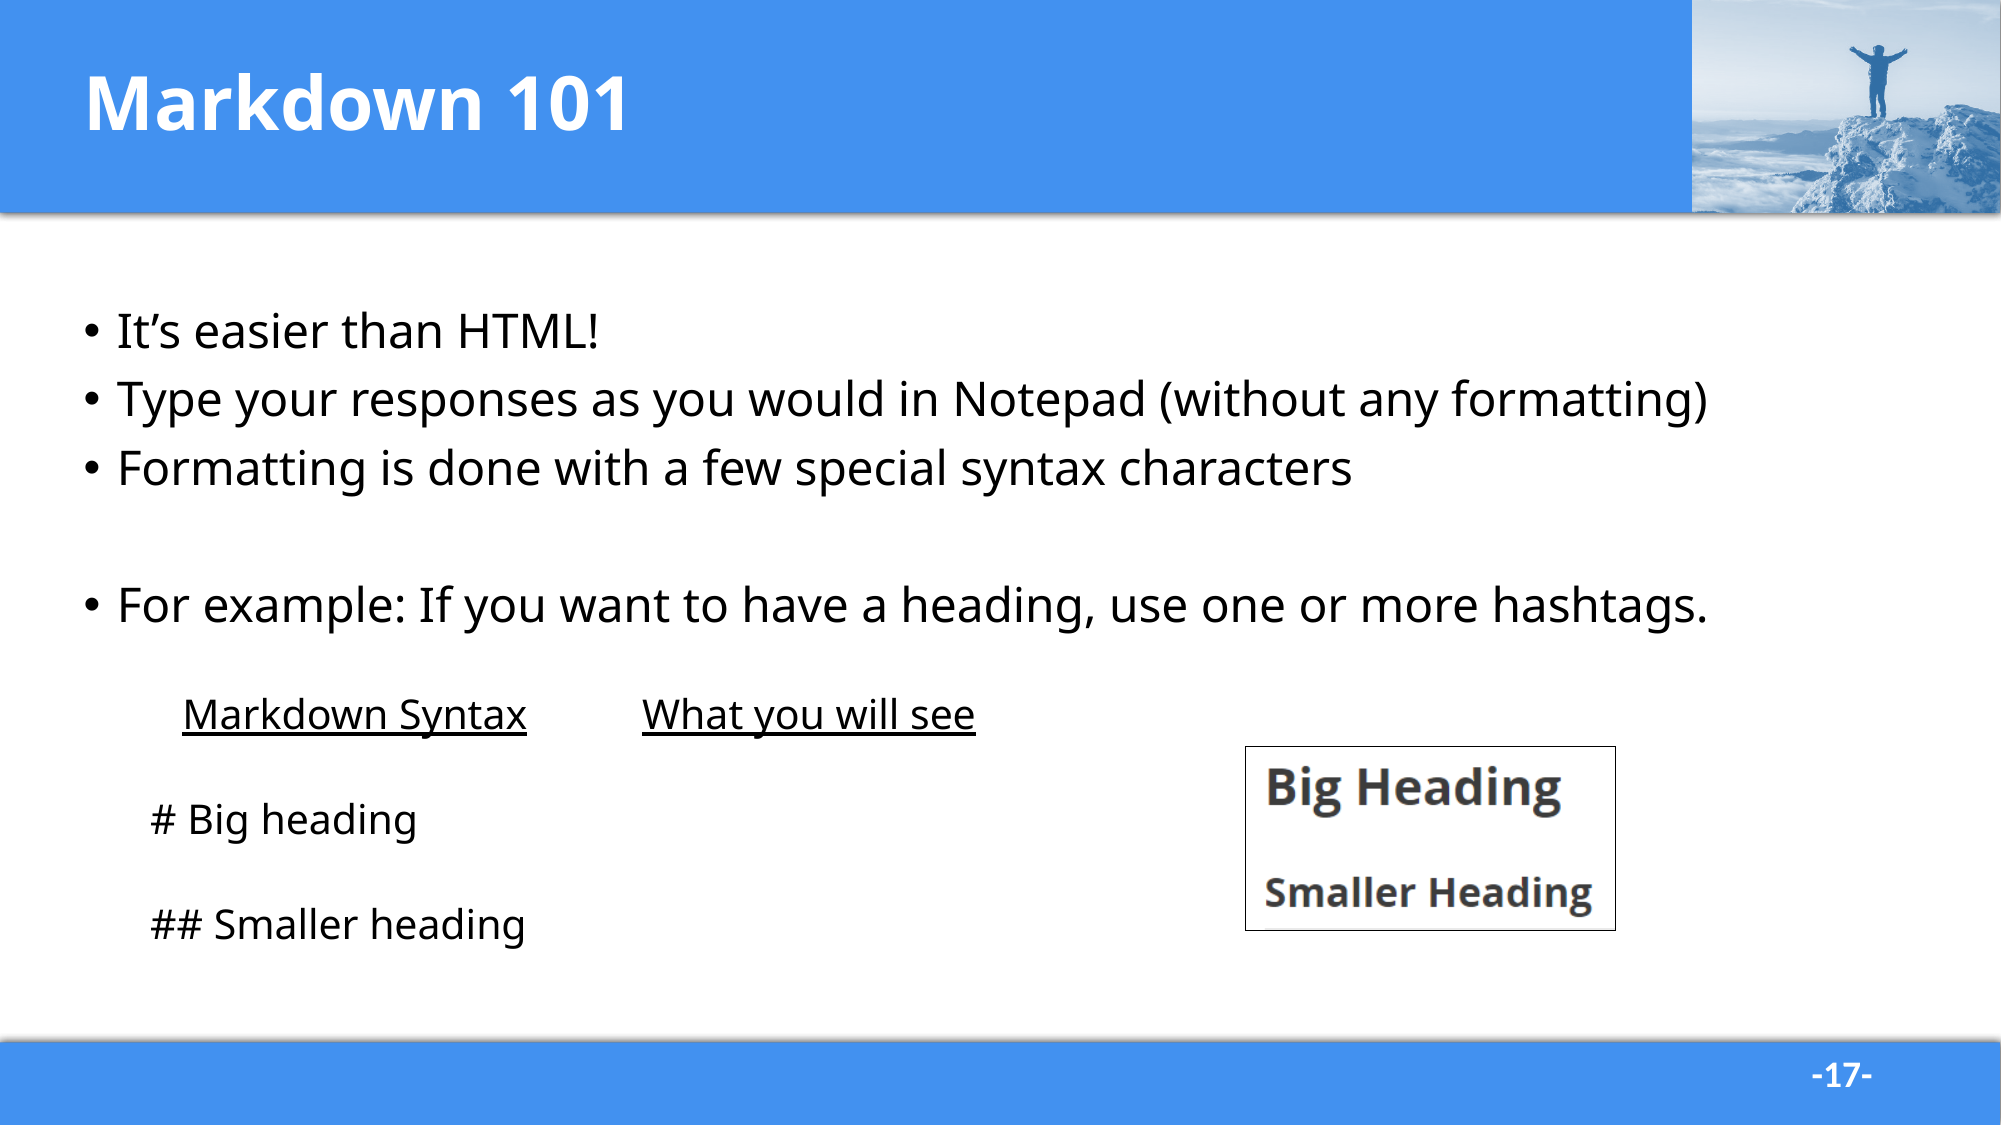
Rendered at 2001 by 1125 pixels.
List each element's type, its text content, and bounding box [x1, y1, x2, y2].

title Markdown 101 [68, 0, 1932, 215]
list It’s easier than HTML! Type your responses as you would in Notepad (without any formatting) Formatting is done with a few special syntax characters For example: If you want to have a heading, use one or more hashtags. Markdown Syntax What you will see # Big heading ## Smaller heading [68, 299, 1932, 1014]
picture [1245, 746, 1616, 931]
